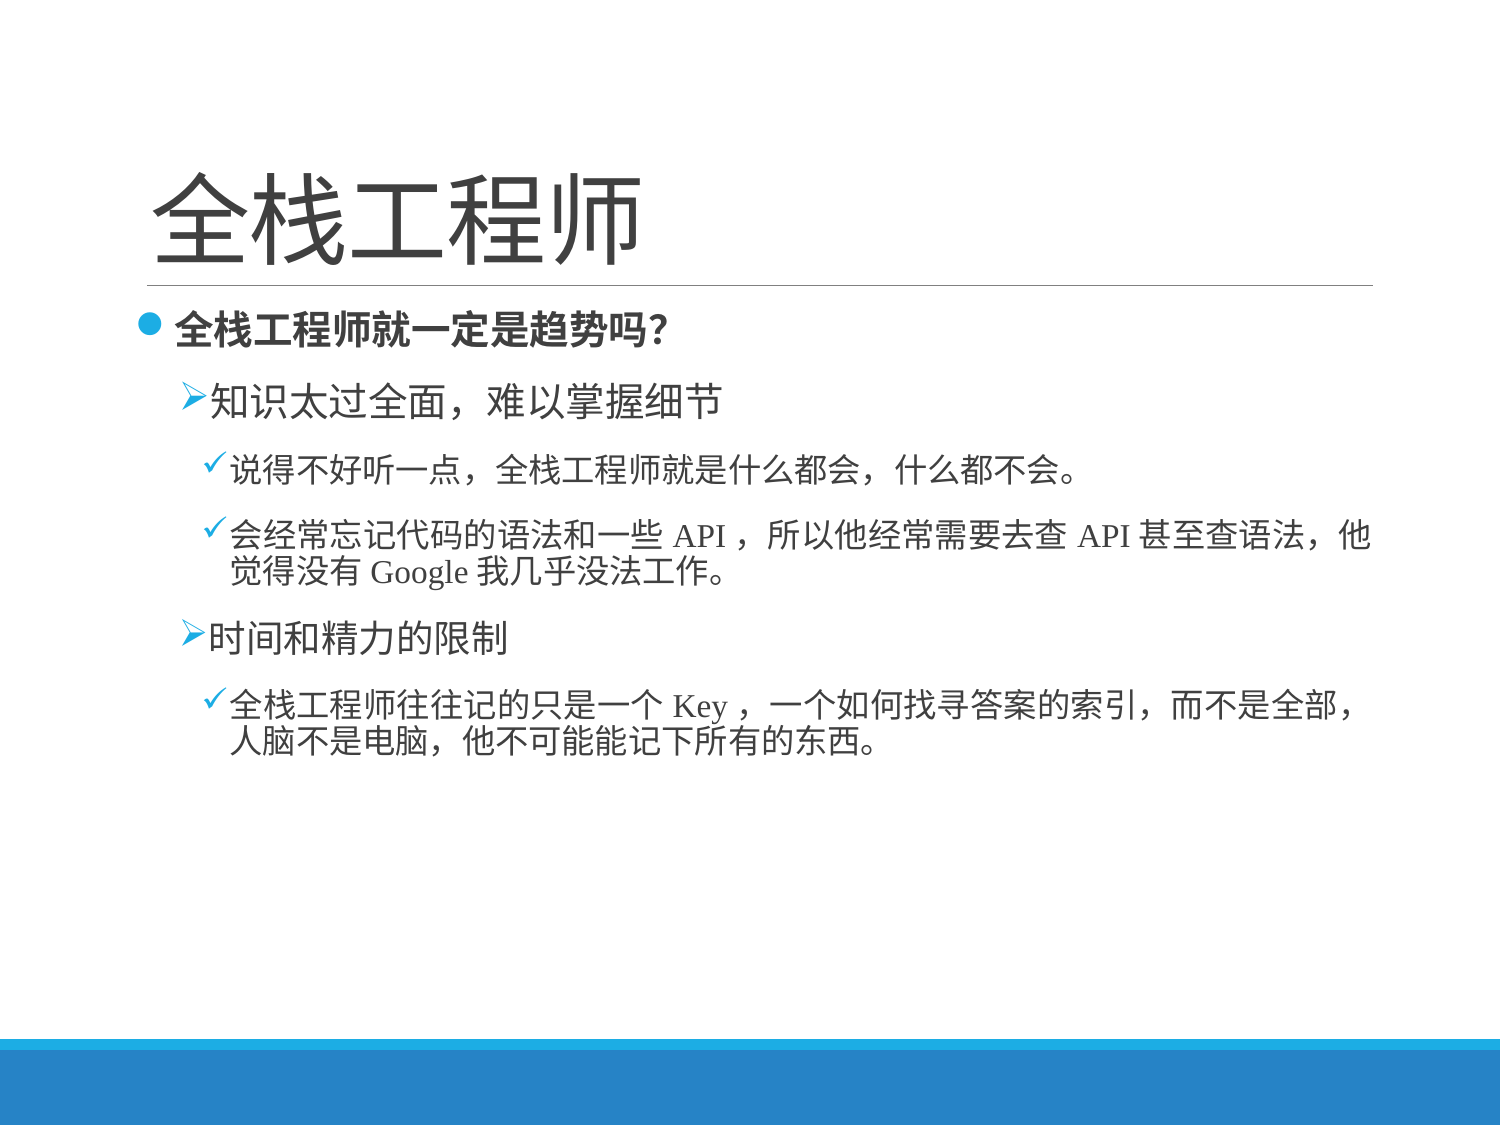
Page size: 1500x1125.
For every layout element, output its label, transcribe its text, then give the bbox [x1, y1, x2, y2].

title 全栈工程师 [135, 47, 1373, 285]
list 全栈工程师就一定是趋势吗？ 知识太过全面，难以掌握细节 说得不好听一点，全栈工程师就是什么都会，什么都不会。 会经常忘记代码的语法和一些API，所以他经常需要去查API甚至查语法，他觉得没有Google我几乎没法工作。 时间和精力的限制 全栈工程师往往记的只是一个Key，一个如何找寻答案的索引，而不是全部，人脑不是电脑，他不可能能记下所有的东西。 [135, 302, 1373, 963]
